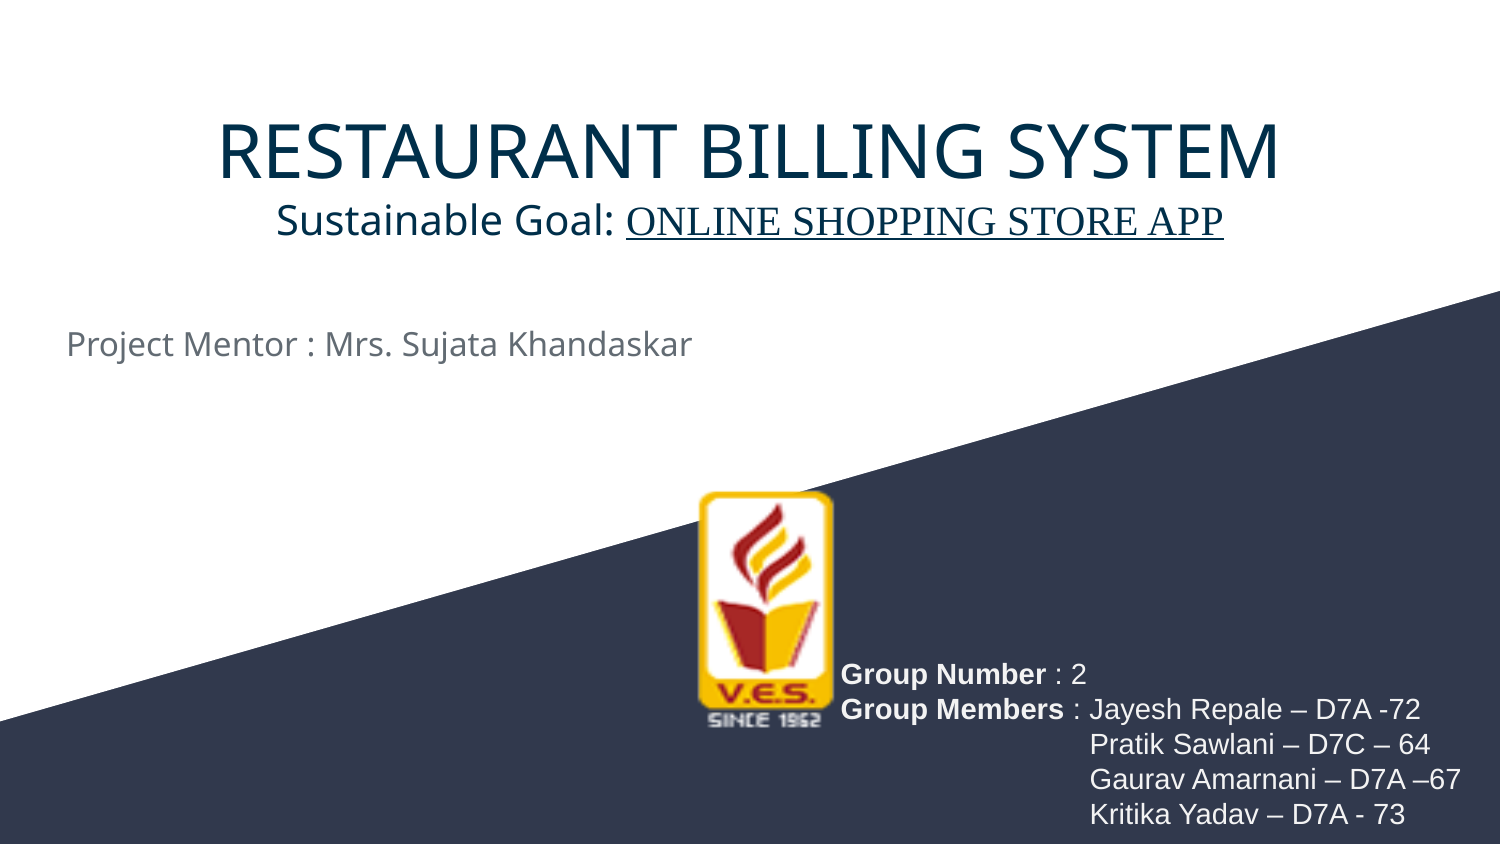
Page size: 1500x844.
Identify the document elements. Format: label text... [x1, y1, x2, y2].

title RESTAURANT BILLING SYSTEM Sustainable Goal: ONLINE SHOPPING STORE APP [51, 88, 1449, 299]
picture [690, 487, 844, 735]
subtitle Project Mentor : Mrs. Sujata Khandaskar [51, 308, 748, 430]
text_box Group Number : 2 Group Members : Jayesh Repale – D7A -72 Pratik Sawlani – D7C – 64 Gaurav Amarnani – D7A –67 Kritika Yadav – D7A - 73 [825, 640, 1484, 844]
